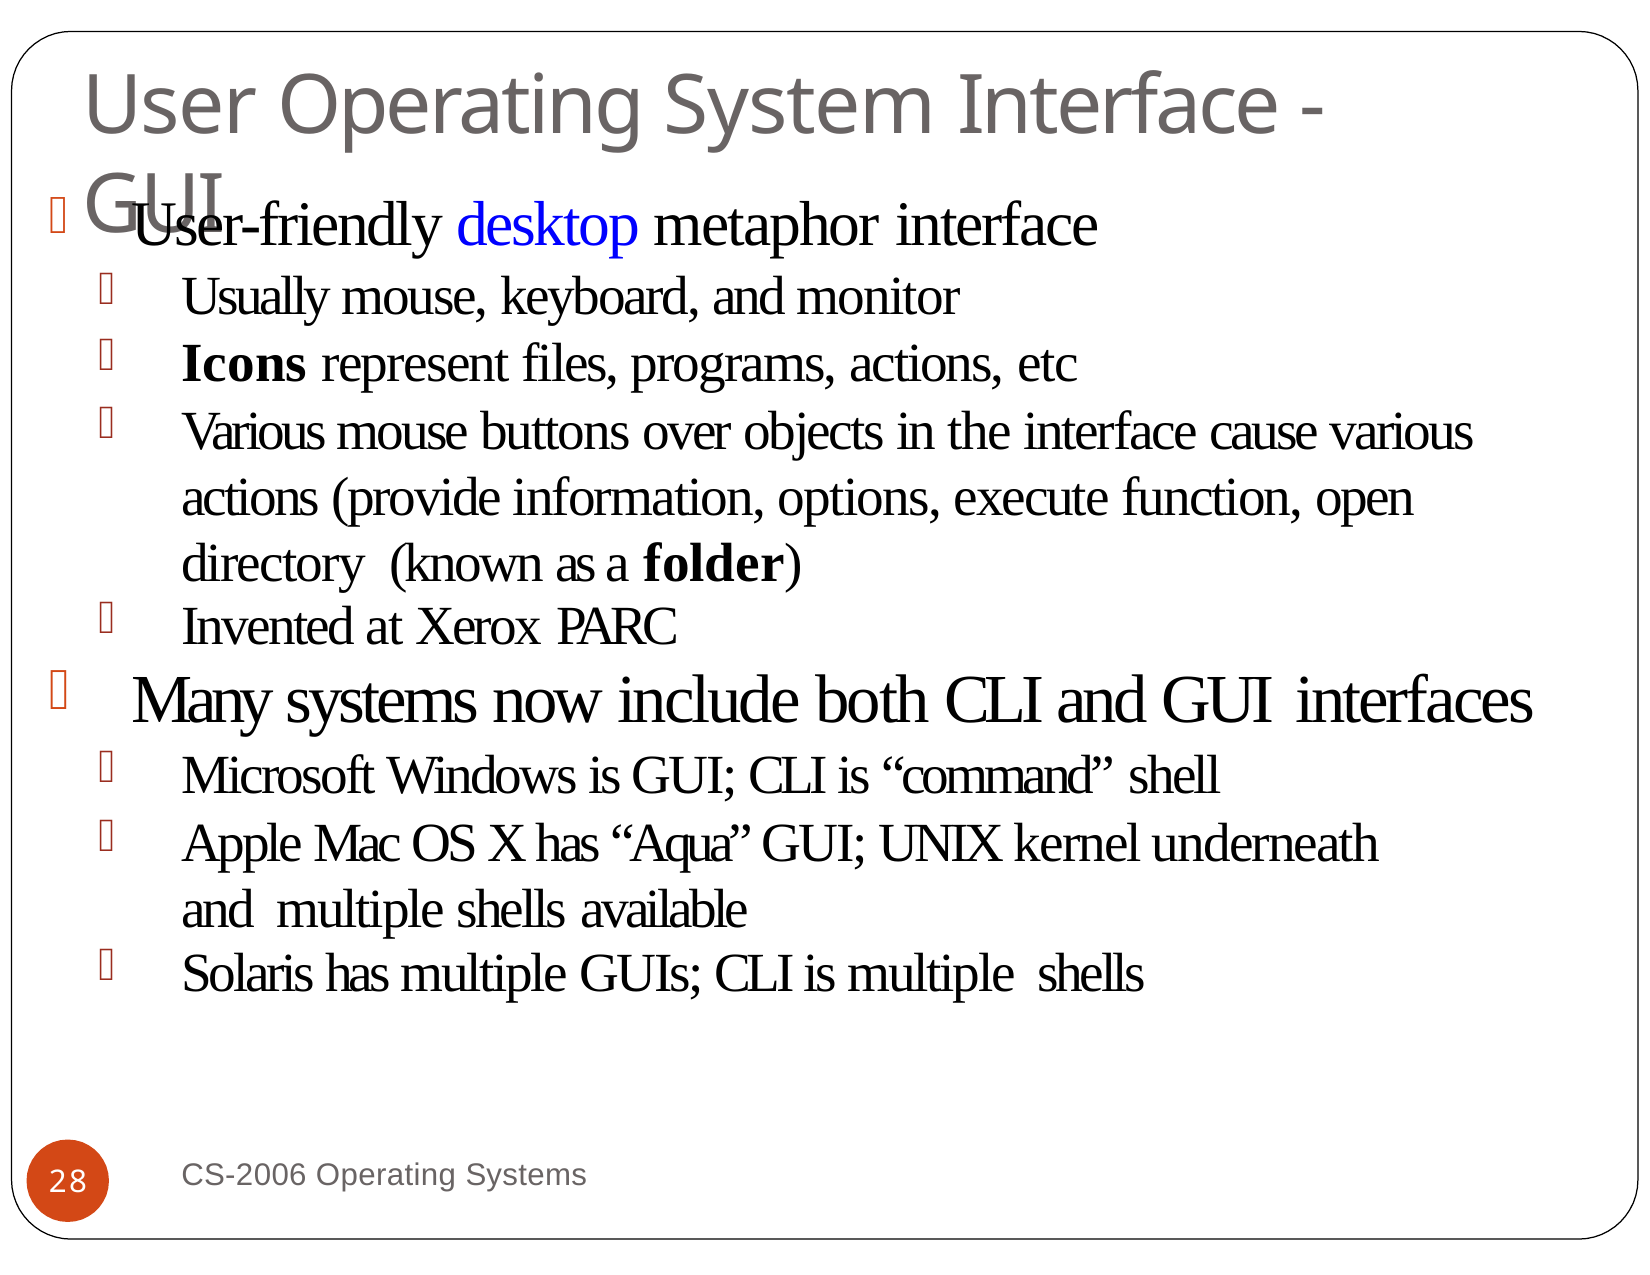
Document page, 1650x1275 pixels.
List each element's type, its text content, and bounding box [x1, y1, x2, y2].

text_box [26, 1139, 109, 1222]
text_box User-friendly desktop metaphor interface Usually mouse, keyboard, and monitor Icons represent files, programs, actions, etc Various mouse buttons over objects in the interface cause various actions (provide information, options, execute function, open directory (known as a folder) Invented at Xerox PARC Many systems now include both CLI and GUI interfaces Microsoft Windows is GUI; CLI is “command” shell Apple Mac OS X has “Aqua” GUI; UNIX kernel underneath and multiple shells available Solaris has multiple GUIs; CLI is multiple shells [46, 179, 1599, 1003]
title User Operating System Interface - GUI [80, 49, 1387, 179]
footer CS-2006 Operating Systems [179, 1154, 590, 1275]
text_box 28 [46, 1161, 93, 1199]
